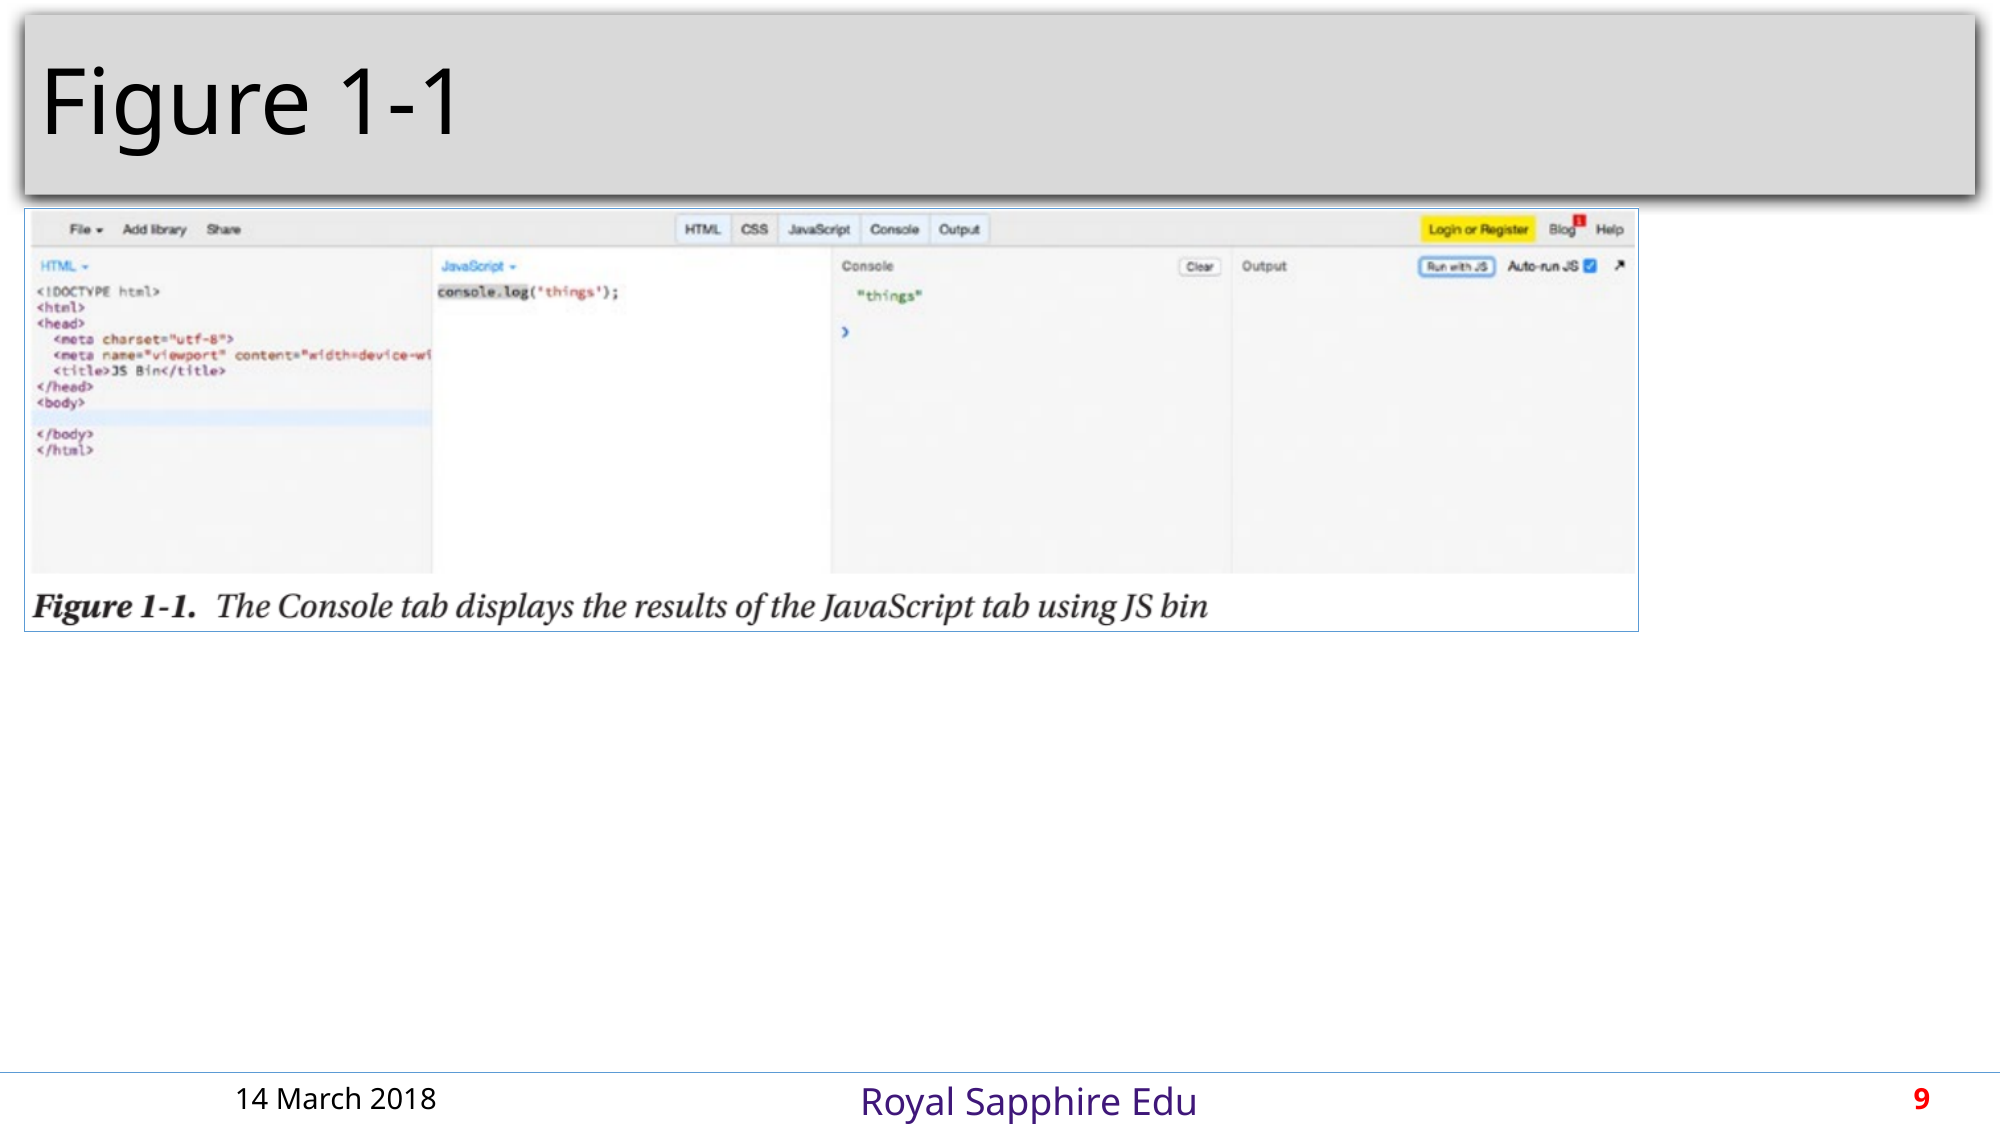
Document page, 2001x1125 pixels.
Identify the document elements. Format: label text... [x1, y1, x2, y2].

slide_number 9 [1495, 1072, 1946, 1115]
title Figure 1-1 [24, 14, 1975, 195]
picture [24, 207, 1639, 632]
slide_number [220, 1072, 671, 1115]
